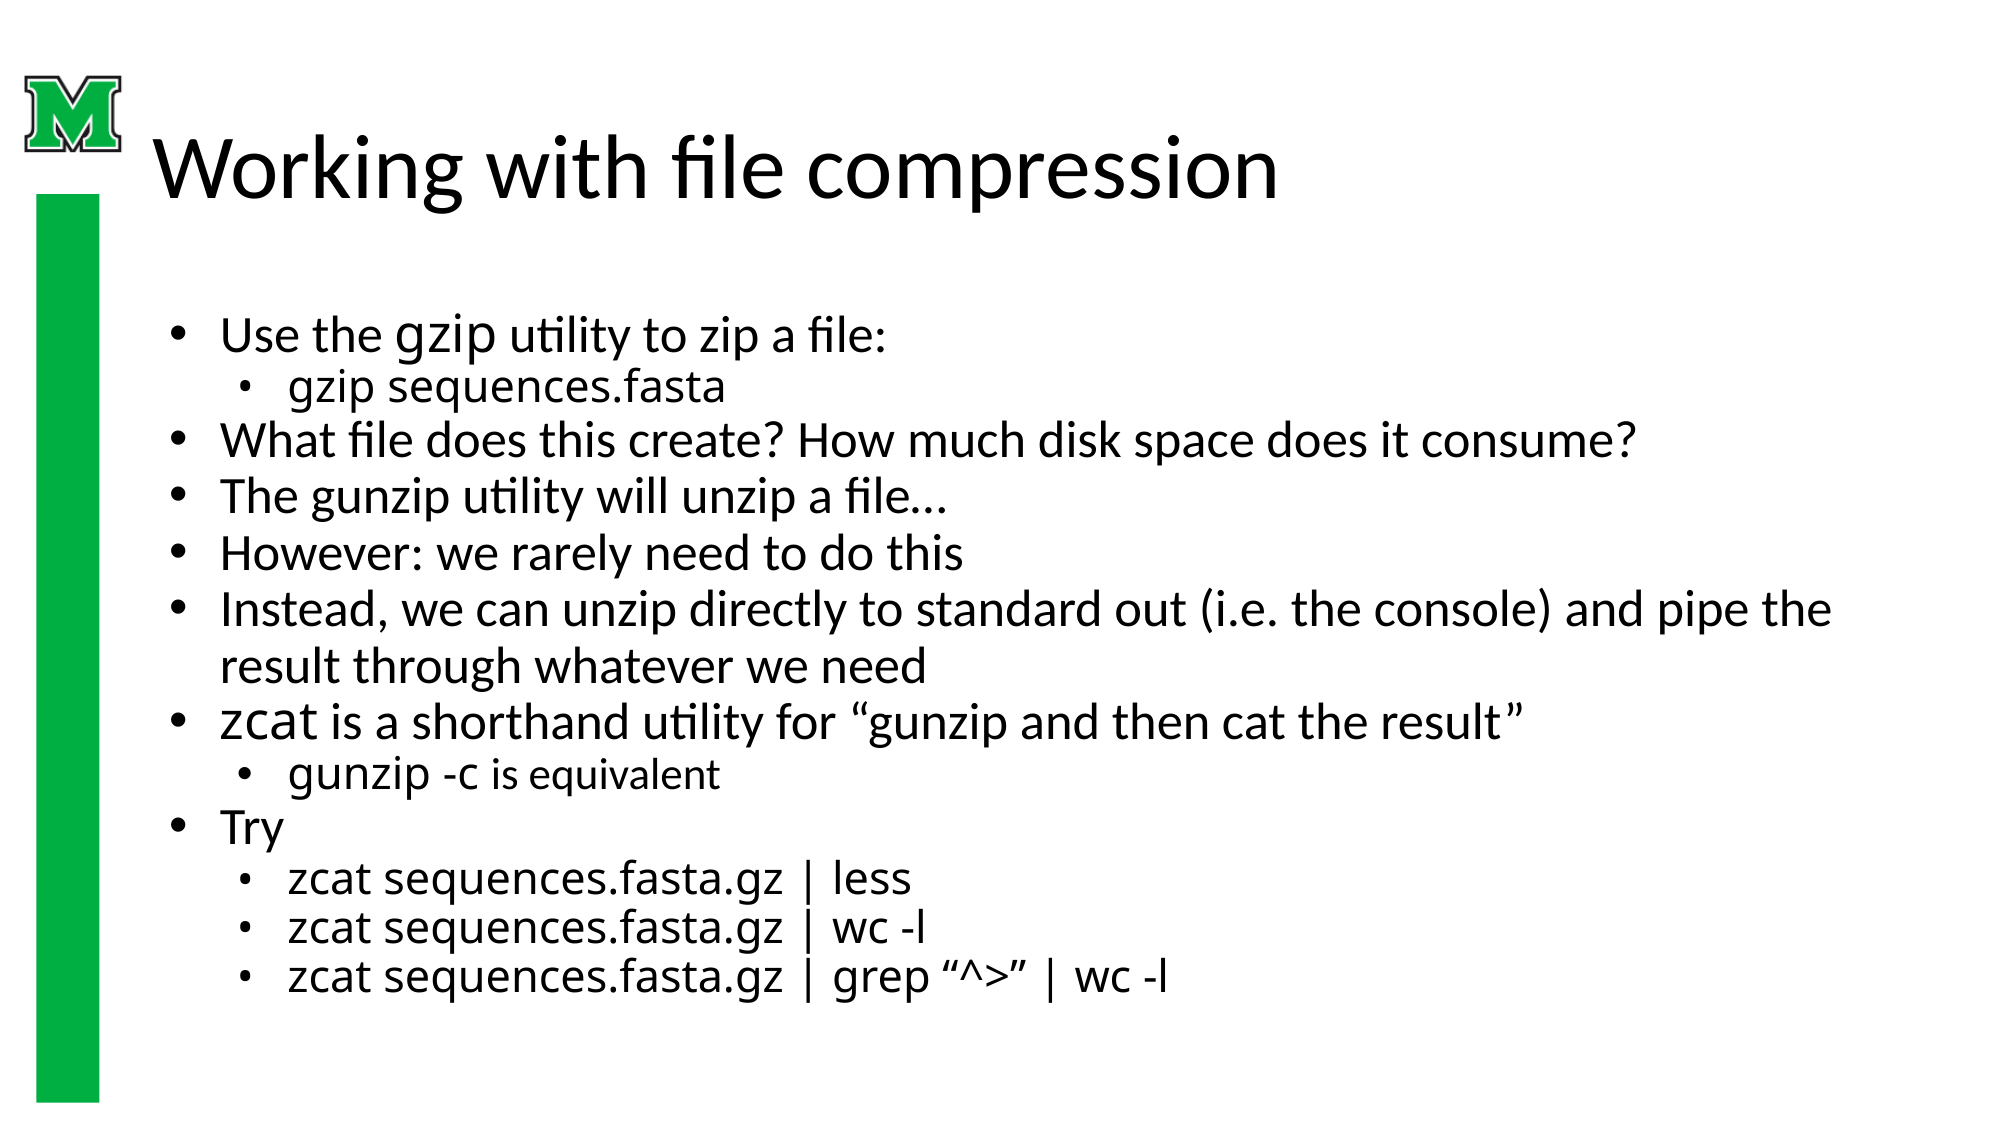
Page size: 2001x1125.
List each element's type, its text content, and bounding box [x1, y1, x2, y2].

title Working with file compression [137, 59, 1863, 278]
picture [20, 59, 124, 169]
list Use the gzip utility to zip a file: gzip sequences.fasta What file does this create? How much disk space does it consume? The gunzip utility will unzip a file… However: we rarely need to do this Instead, we can unzip directly to standard out (i.e. the console) and pipe the result through whatever we need zcat is a shorthand utility for “gunzip and then cat the result” gunzip -c is equivalent Try zcat sequences.fasta.gz | less zcat sequences.fasta.gz | wc -l zcat sequences.fasta.gz | grep “^>” | wc -l [137, 299, 1863, 1014]
